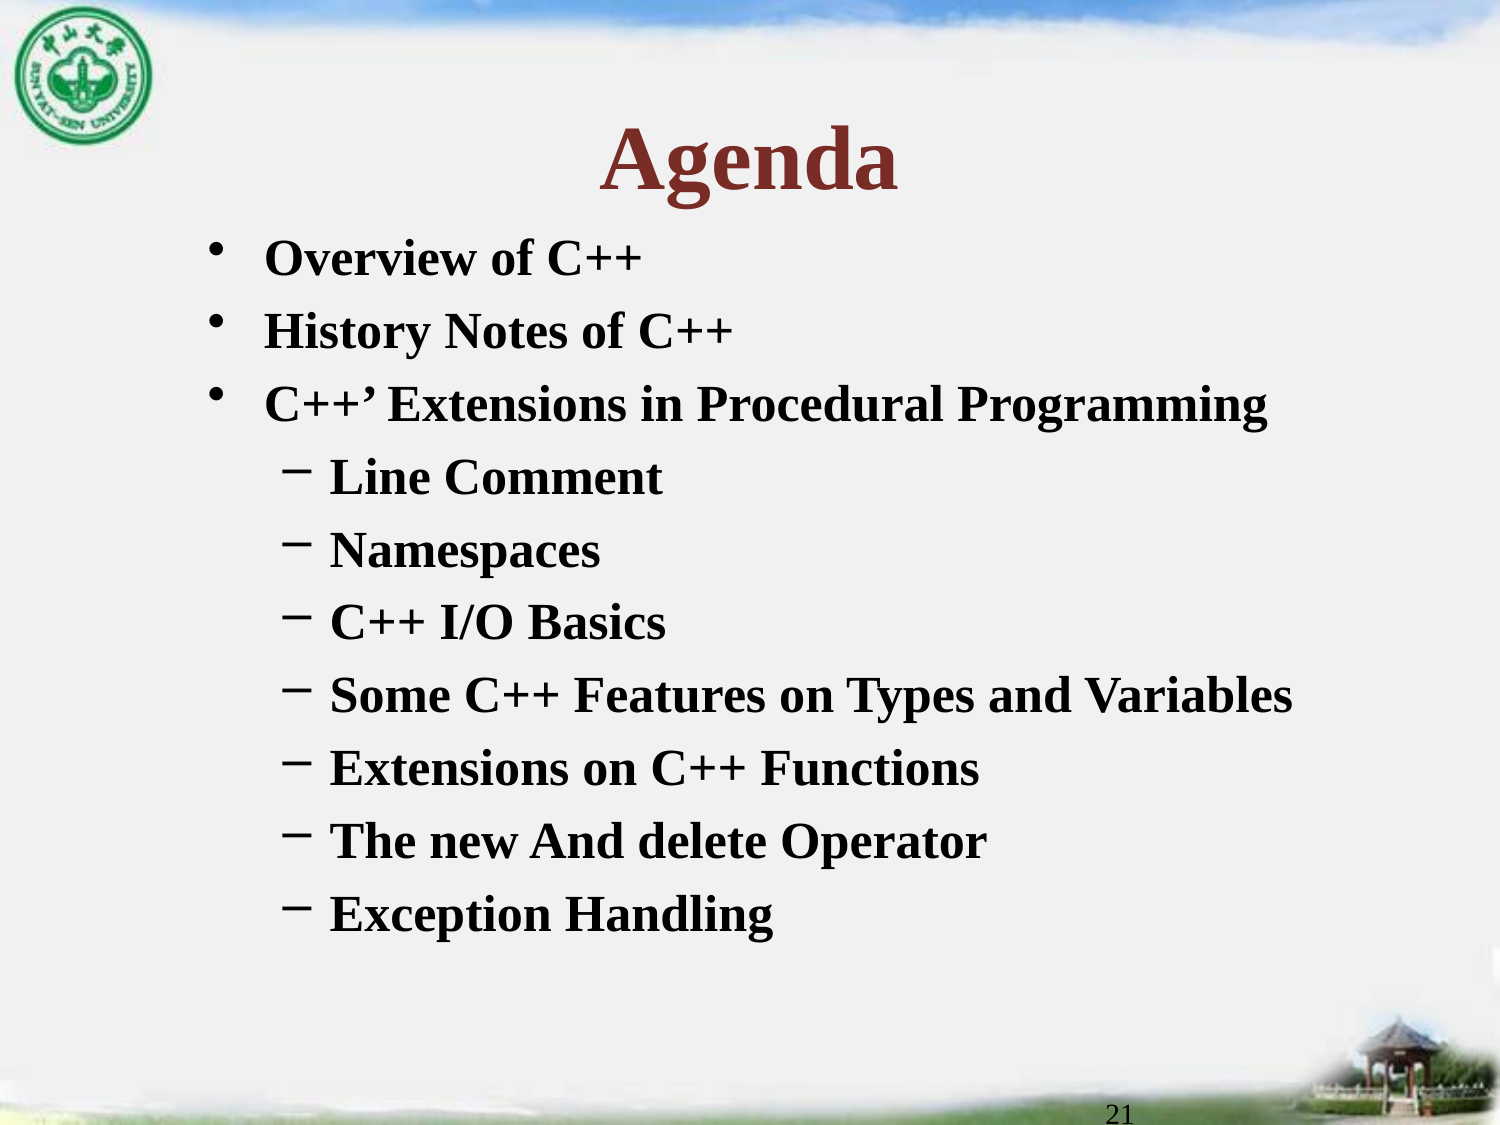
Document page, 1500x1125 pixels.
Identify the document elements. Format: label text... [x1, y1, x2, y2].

slide_number 21 [1012, 1087, 1151, 1125]
title Agenda [49, 95, 1451, 210]
list Overview of C++ History Notes of C++ C++’ Extensions in Procedural Programming Line Comment Namespaces C++ I/O Basics Some C++ Features on Types and Variables Extensions on C++ Functions The new And delete Operator Exception Handling [192, 215, 1413, 1058]
picture [0, 0, 1500, 1125]
